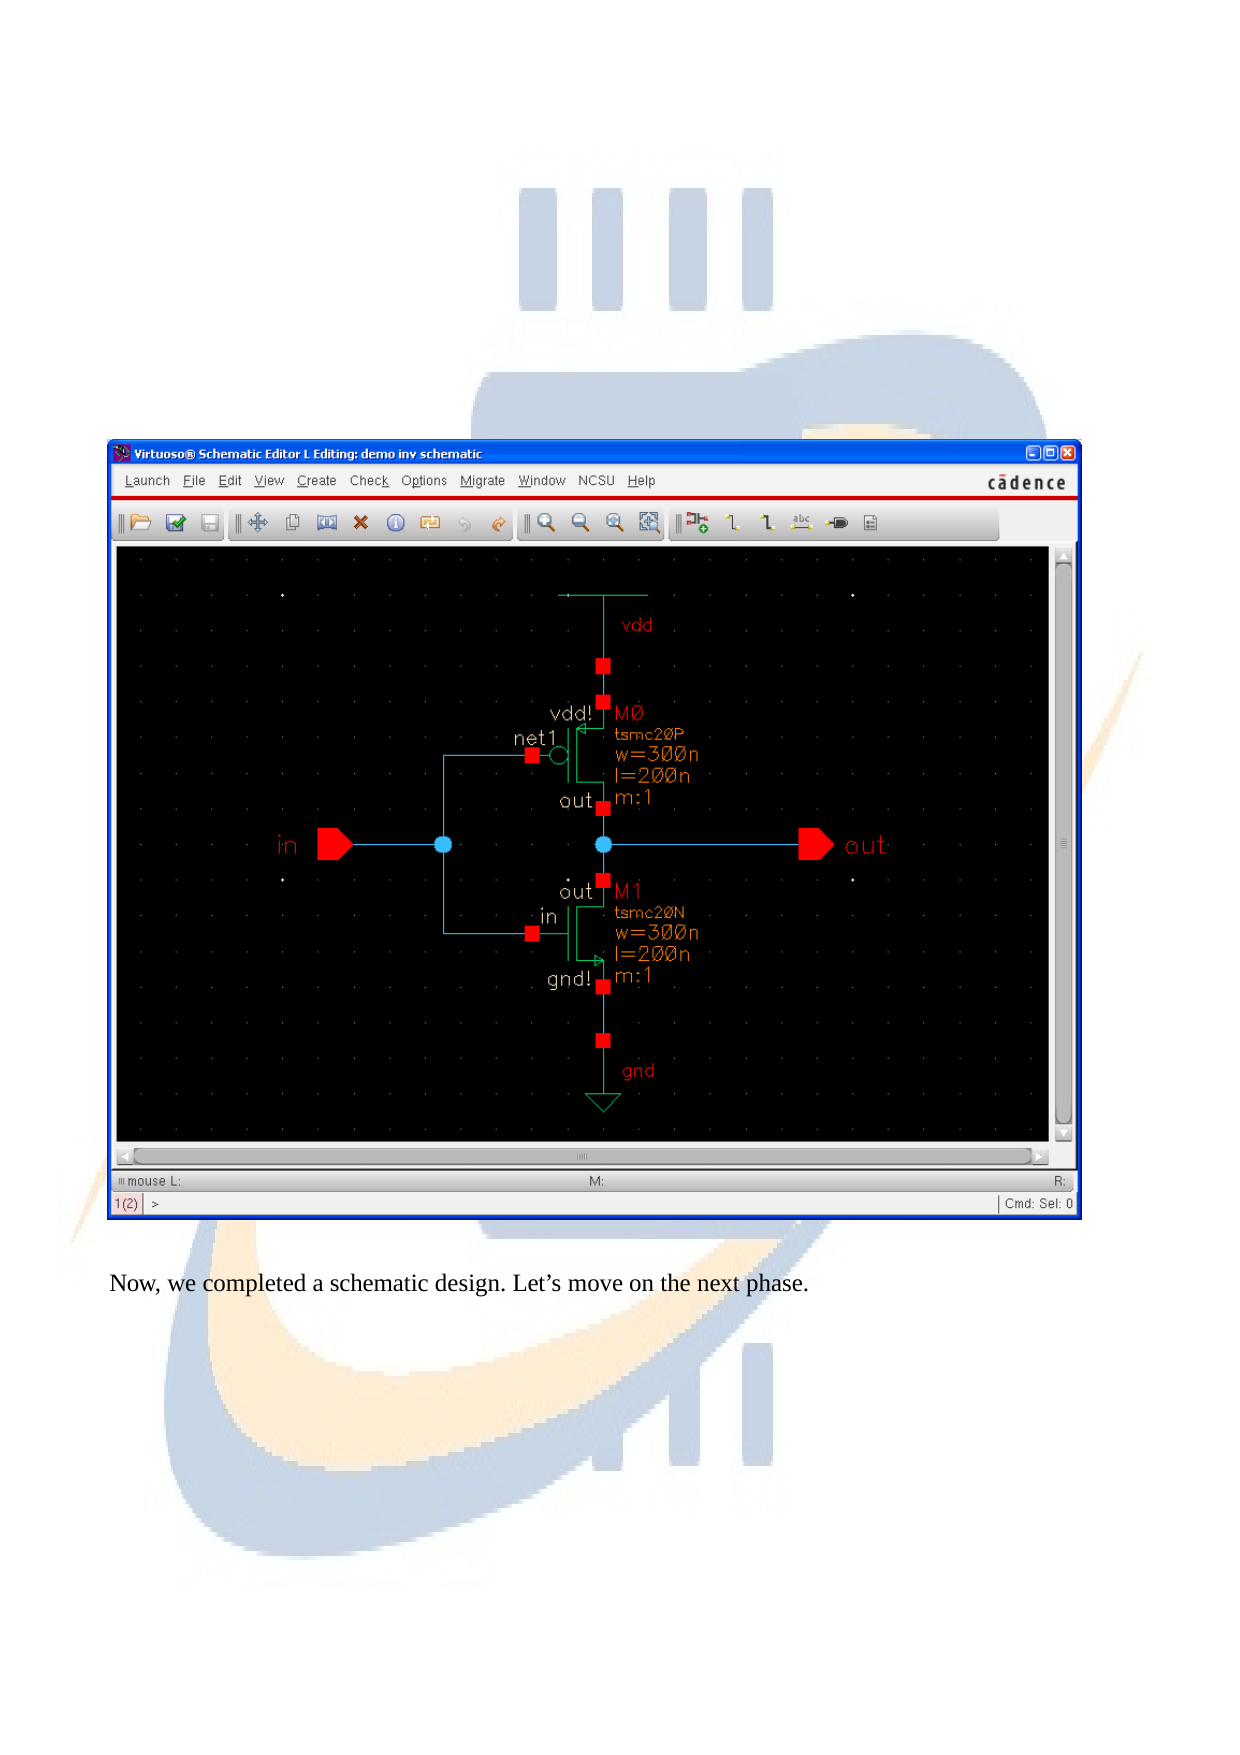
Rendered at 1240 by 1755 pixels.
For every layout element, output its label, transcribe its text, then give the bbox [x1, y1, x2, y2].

picture [106, 439, 1083, 1221]
text_box Now, we completed a schematic design. Let’s move on the next phase. [107, 1264, 817, 1297]
